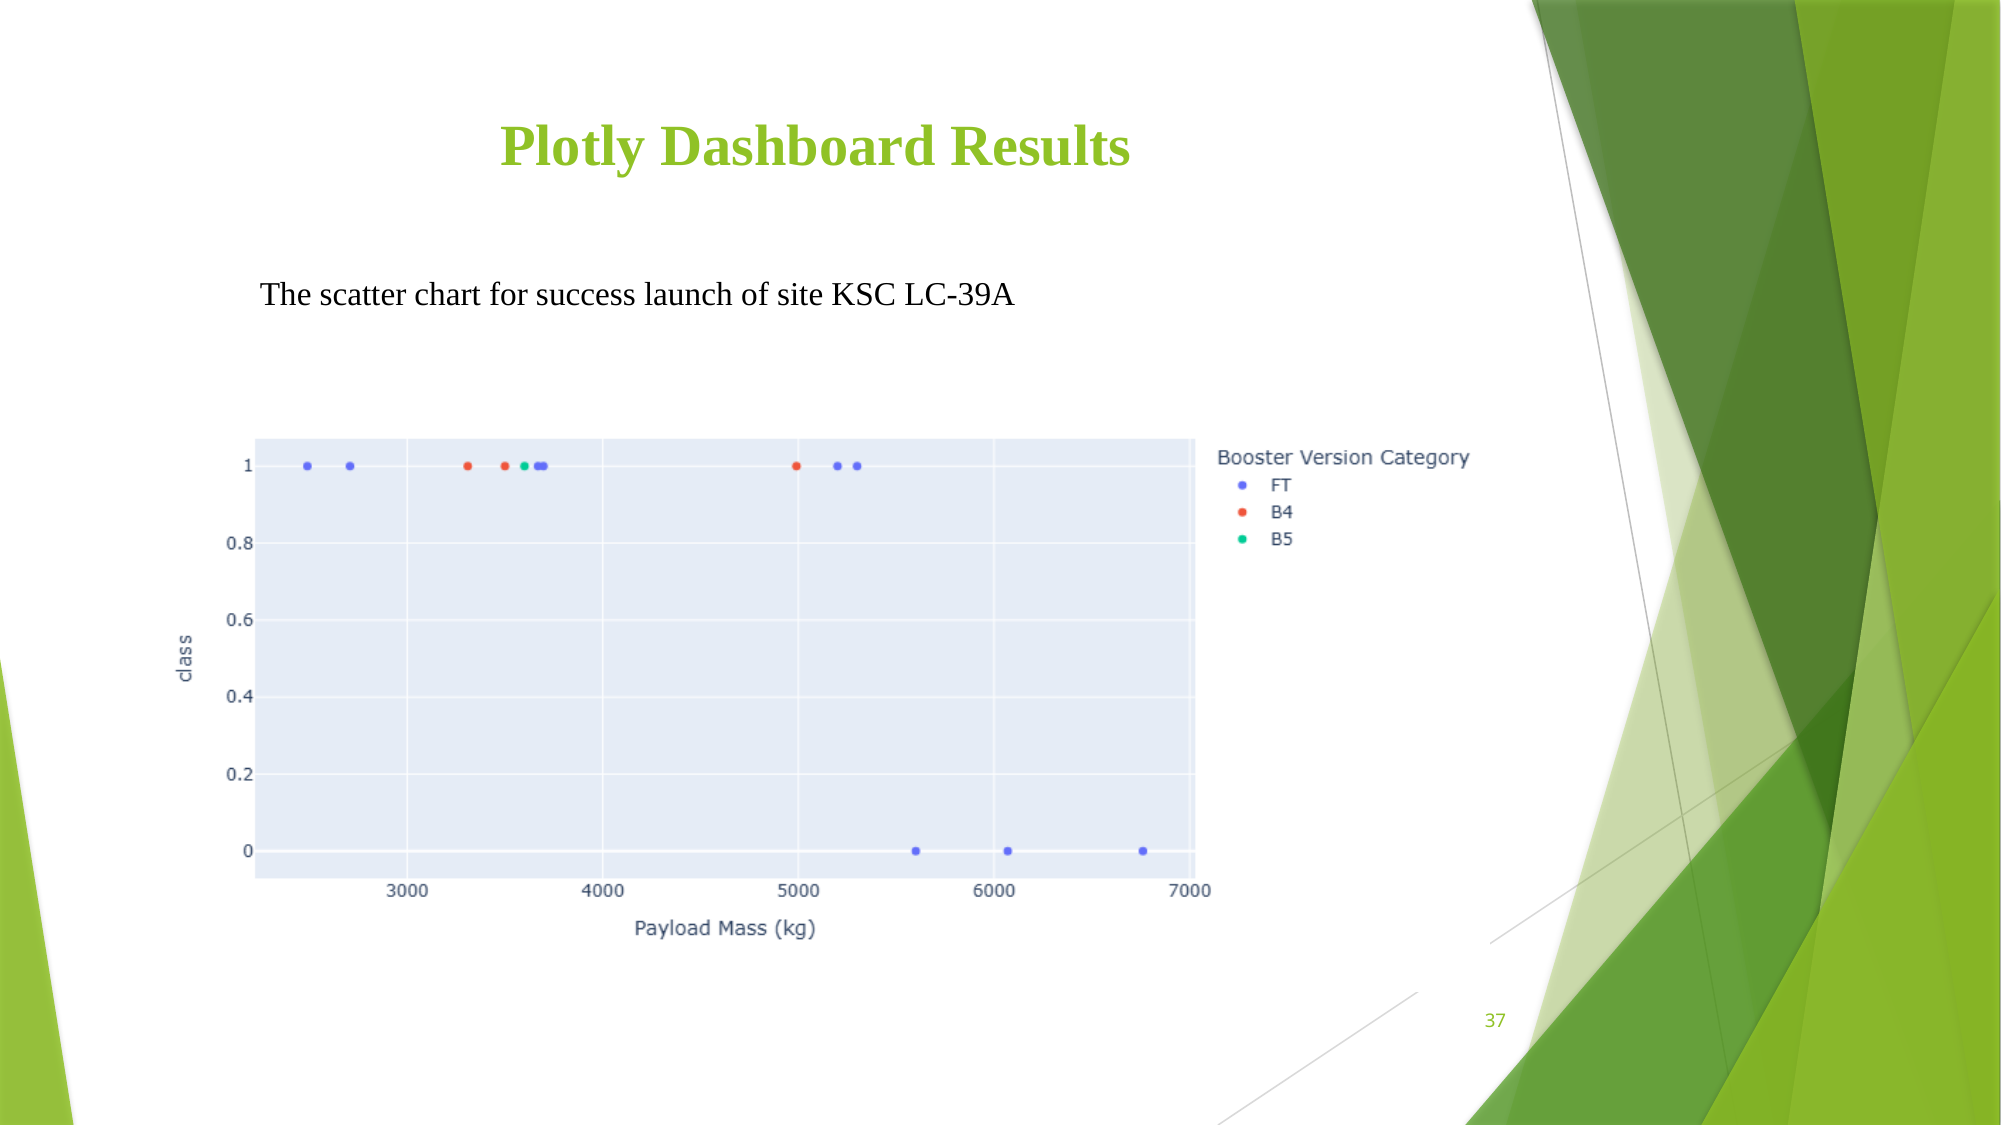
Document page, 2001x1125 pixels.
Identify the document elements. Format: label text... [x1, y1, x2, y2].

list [142, 353, 1491, 992]
text_box The scatter chart for success launch of site KSC LC-39A [245, 264, 1032, 353]
slide_number 37 [1409, 991, 1522, 1051]
title Plotly Dashboard Results [111, 99, 1522, 317]
